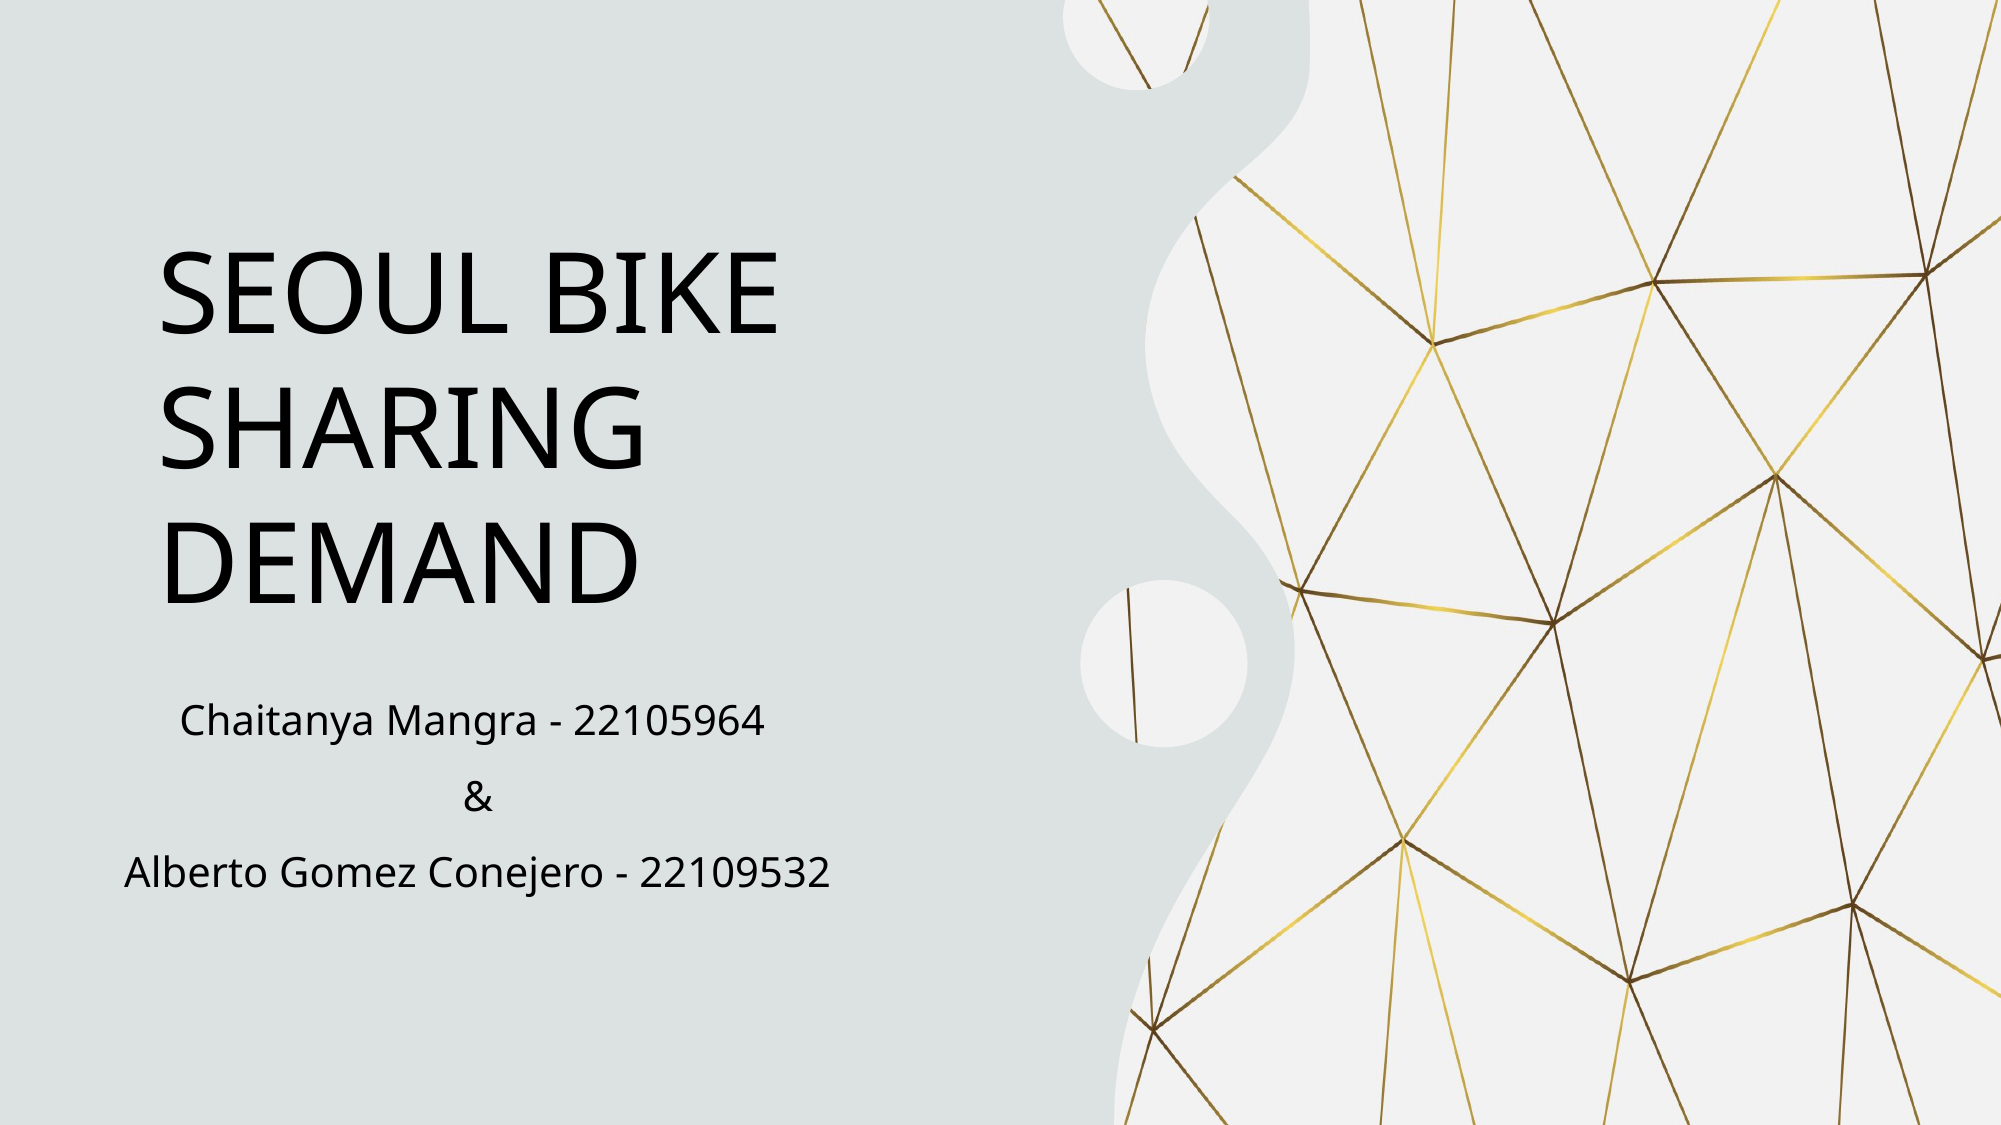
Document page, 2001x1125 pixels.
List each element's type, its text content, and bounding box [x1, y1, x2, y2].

text_box [0, 0, 1063, 1125]
subtitle Chaitanya Mangra - 22105964 & Alberto Gomez Conejero - 22109532 [18, 681, 937, 1049]
picture [1063, 0, 2001, 1125]
title SEOUL BIKE SHARING DEMAND [142, 171, 1061, 634]
